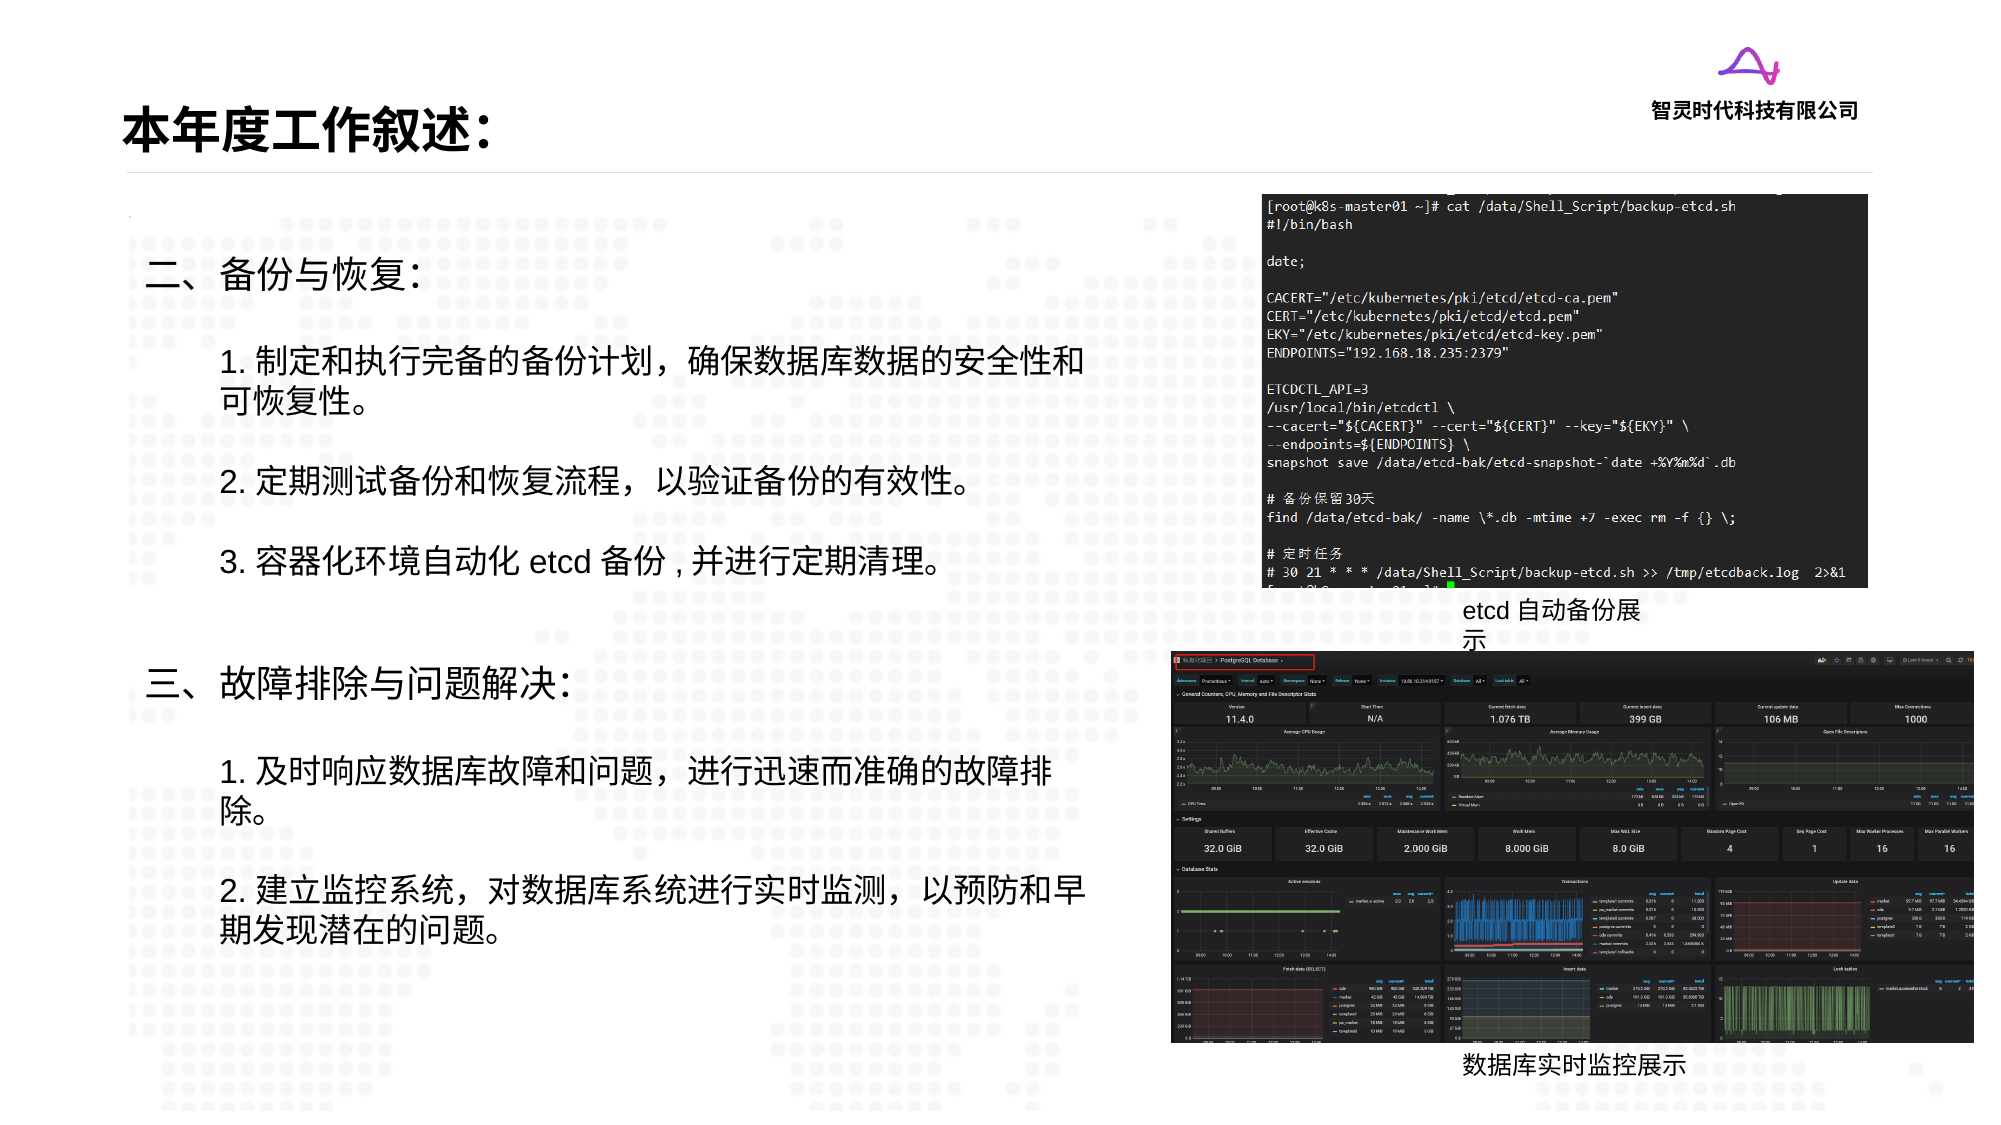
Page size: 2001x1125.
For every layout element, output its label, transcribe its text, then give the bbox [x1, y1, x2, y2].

text_box 二、备份与恢复： 1.制定和执行完备的备份计划，确保数据库数据的安全性和可恢复性。 2.定期测试备份和恢复流程，以验证备份的有效性。 3.容器化环境自动化etcd备份,并进行定期清理。 三、故障排除与问题解决： 1.及时响应数据库故障和问题，进行迅速而准确的故障排除。 2.建立监控系统，对数据库系统进行实时监测，以预防和早期发现潜在的问题。 [136, 243, 1126, 1078]
picture [1718, 47, 1780, 85]
title 本年度工作叙述： [113, 11, 1456, 167]
picture [129, 194, 1984, 1111]
text_box 数据库实时监控展示 [1455, 1043, 1704, 1078]
text_box etcd自动备份展示 [1455, 588, 1668, 626]
